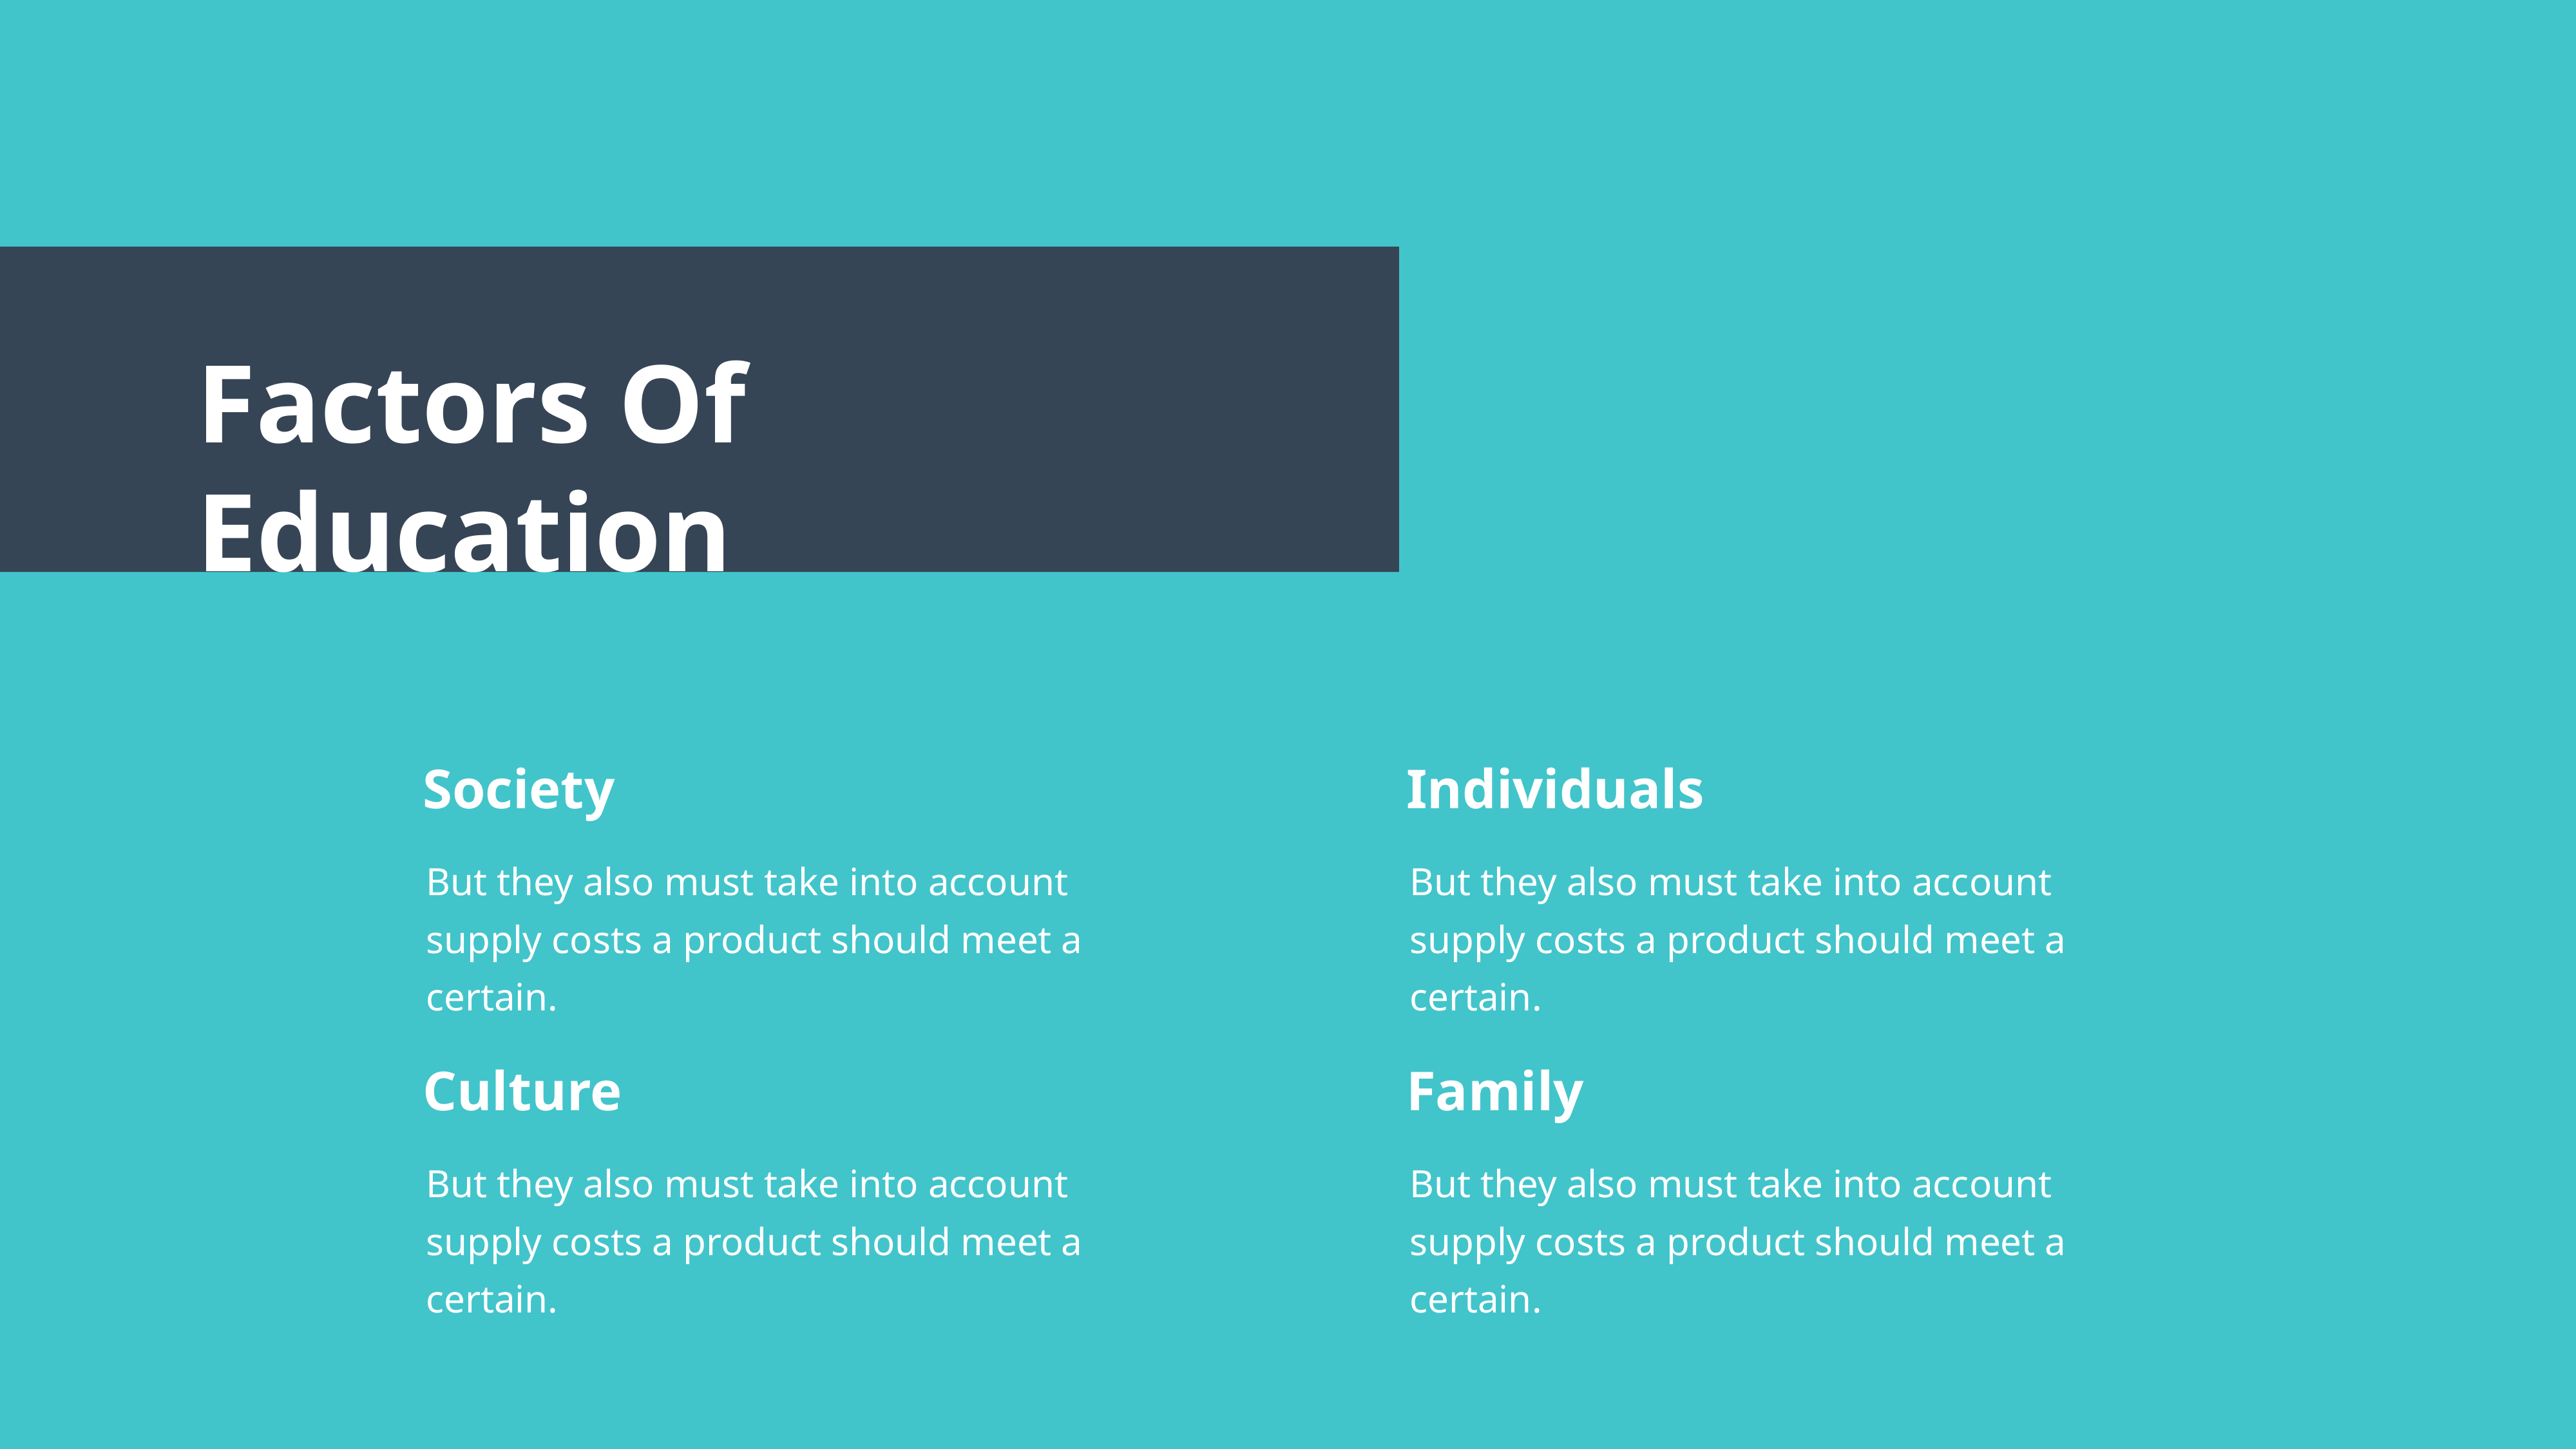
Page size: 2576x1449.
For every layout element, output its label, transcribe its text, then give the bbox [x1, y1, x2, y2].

text_box [0, 246, 1400, 573]
text_box [0, 0, 2576, 1449]
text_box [403, 750, 2173, 1271]
text_box Factors Of Education [187, 330, 1202, 598]
